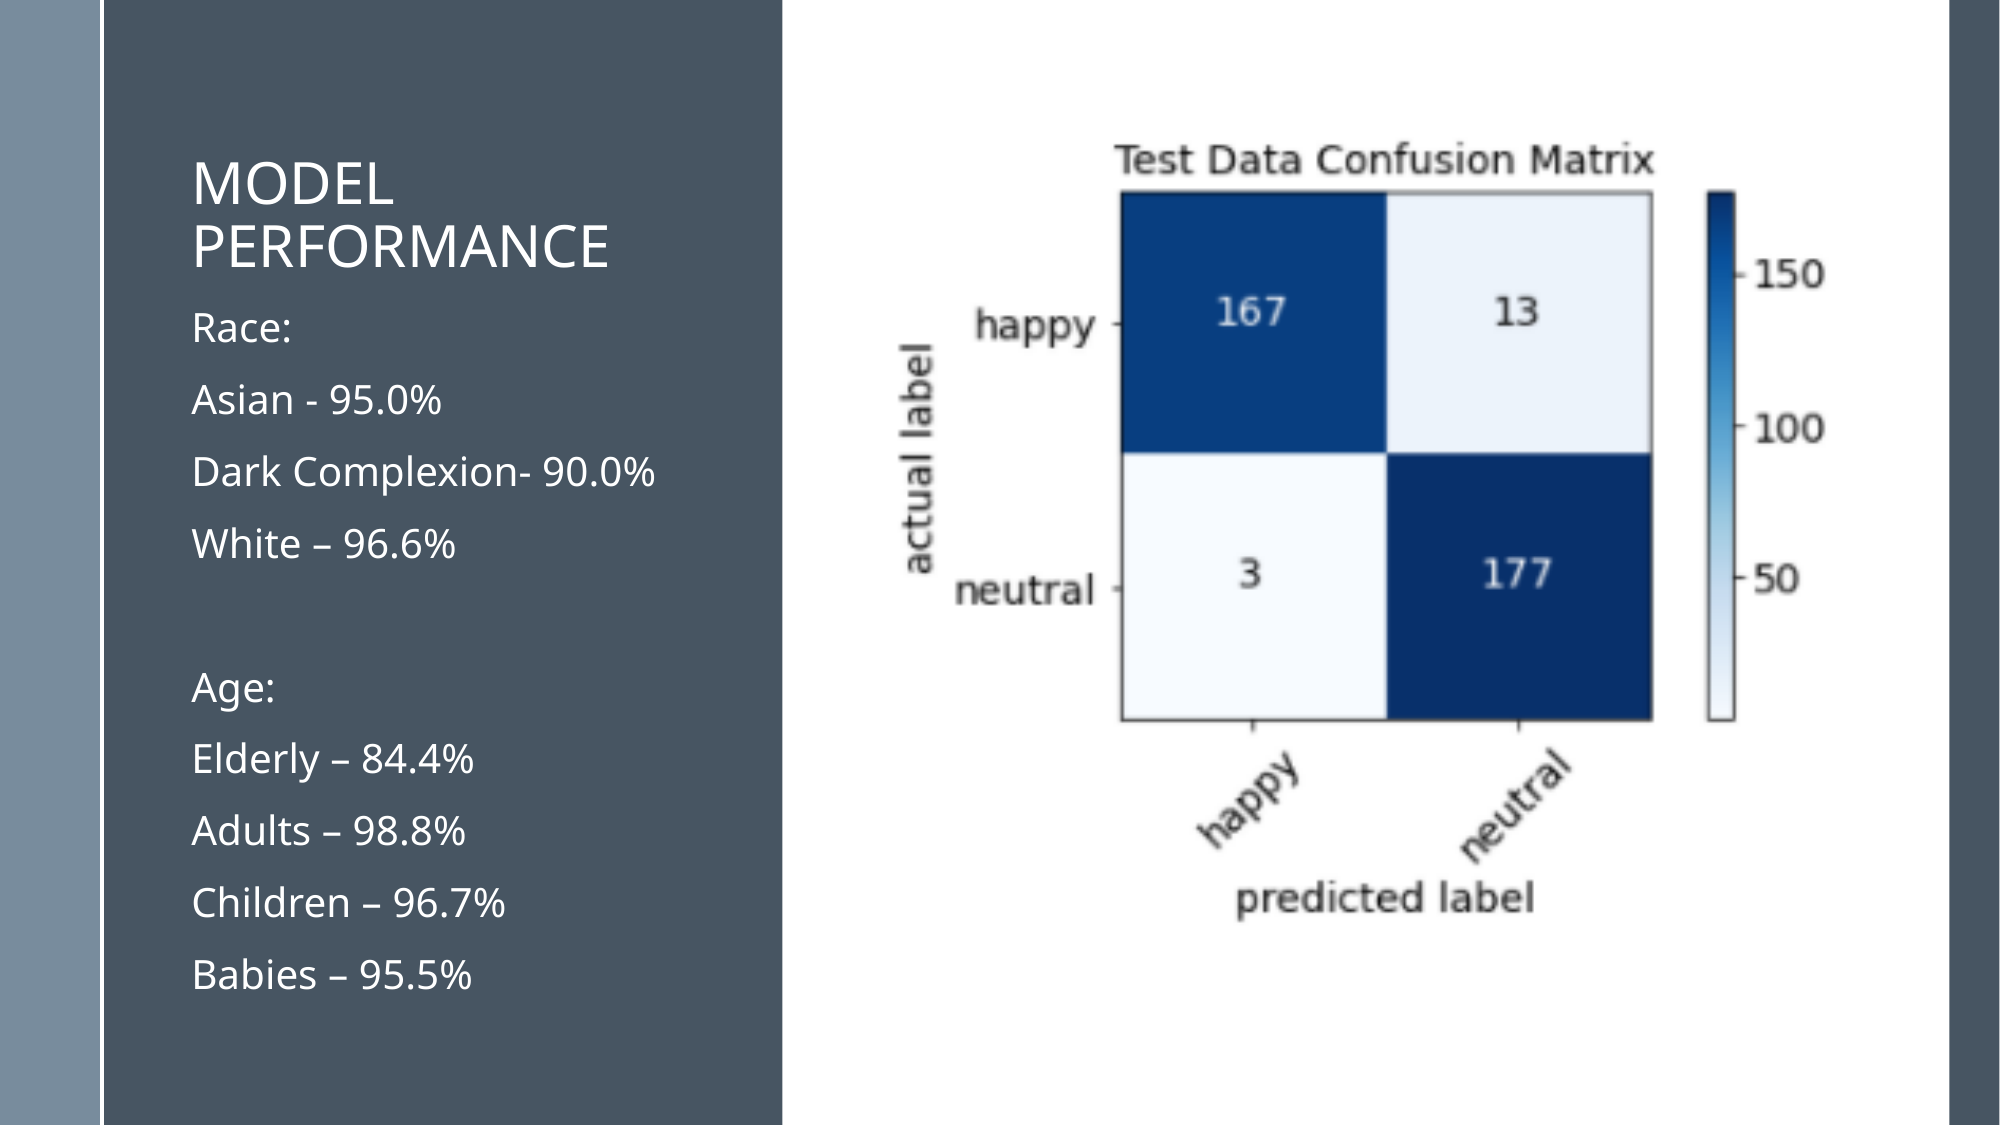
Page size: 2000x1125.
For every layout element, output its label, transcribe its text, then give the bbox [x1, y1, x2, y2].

picture [849, 127, 1867, 964]
title Model Performance [176, 62, 717, 288]
list Race: Asian - 95.0% Dark Complexion- 90.0% White – 96.6% Age: Elderly – 84.4% Adults – 98.8% Children – 96.7% Babies – 95.5% [176, 299, 717, 1013]
